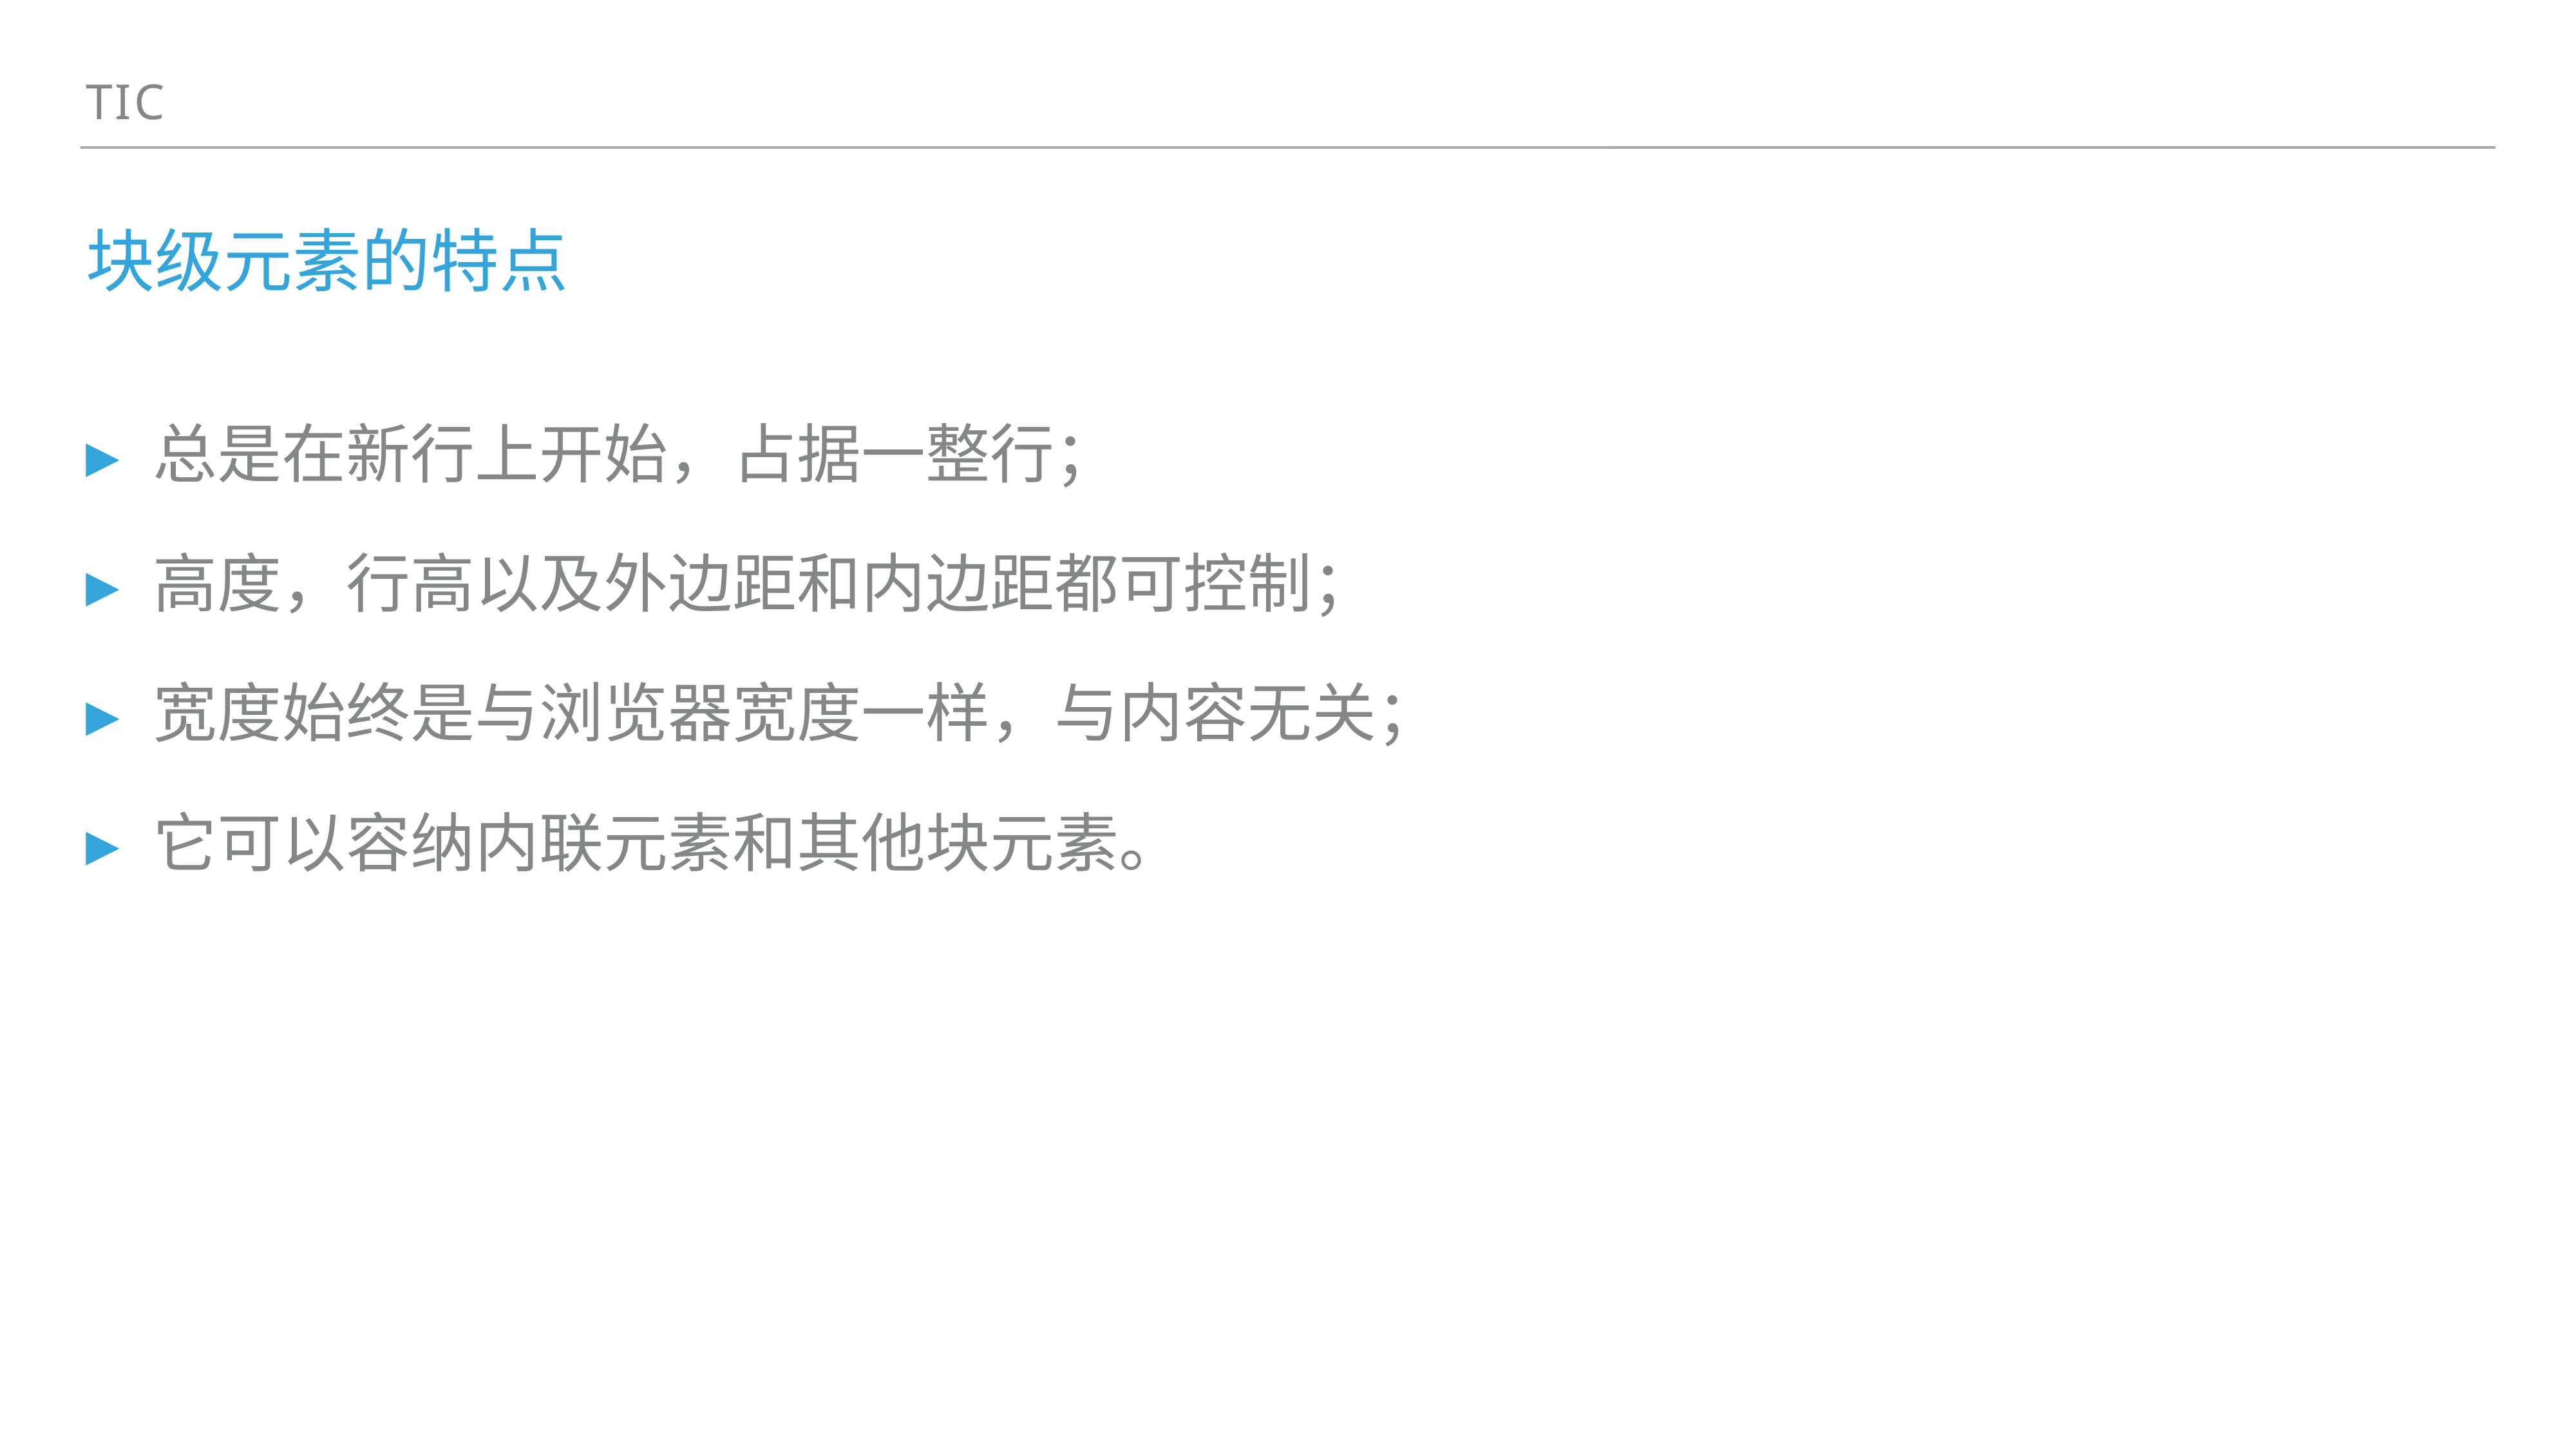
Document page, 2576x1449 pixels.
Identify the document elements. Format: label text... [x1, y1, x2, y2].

list TIC [80, 66, 2295, 135]
list 总是在新行上开始，占据一整行； 高度，行高以及外边距和内边距都可控制； 宽度始终是与浏览器宽度一样，与内容无关； 它可以容纳内联元素和其他块元素。 [80, 407, 2496, 1316]
title 块级元素的特点 [80, 227, 2496, 336]
